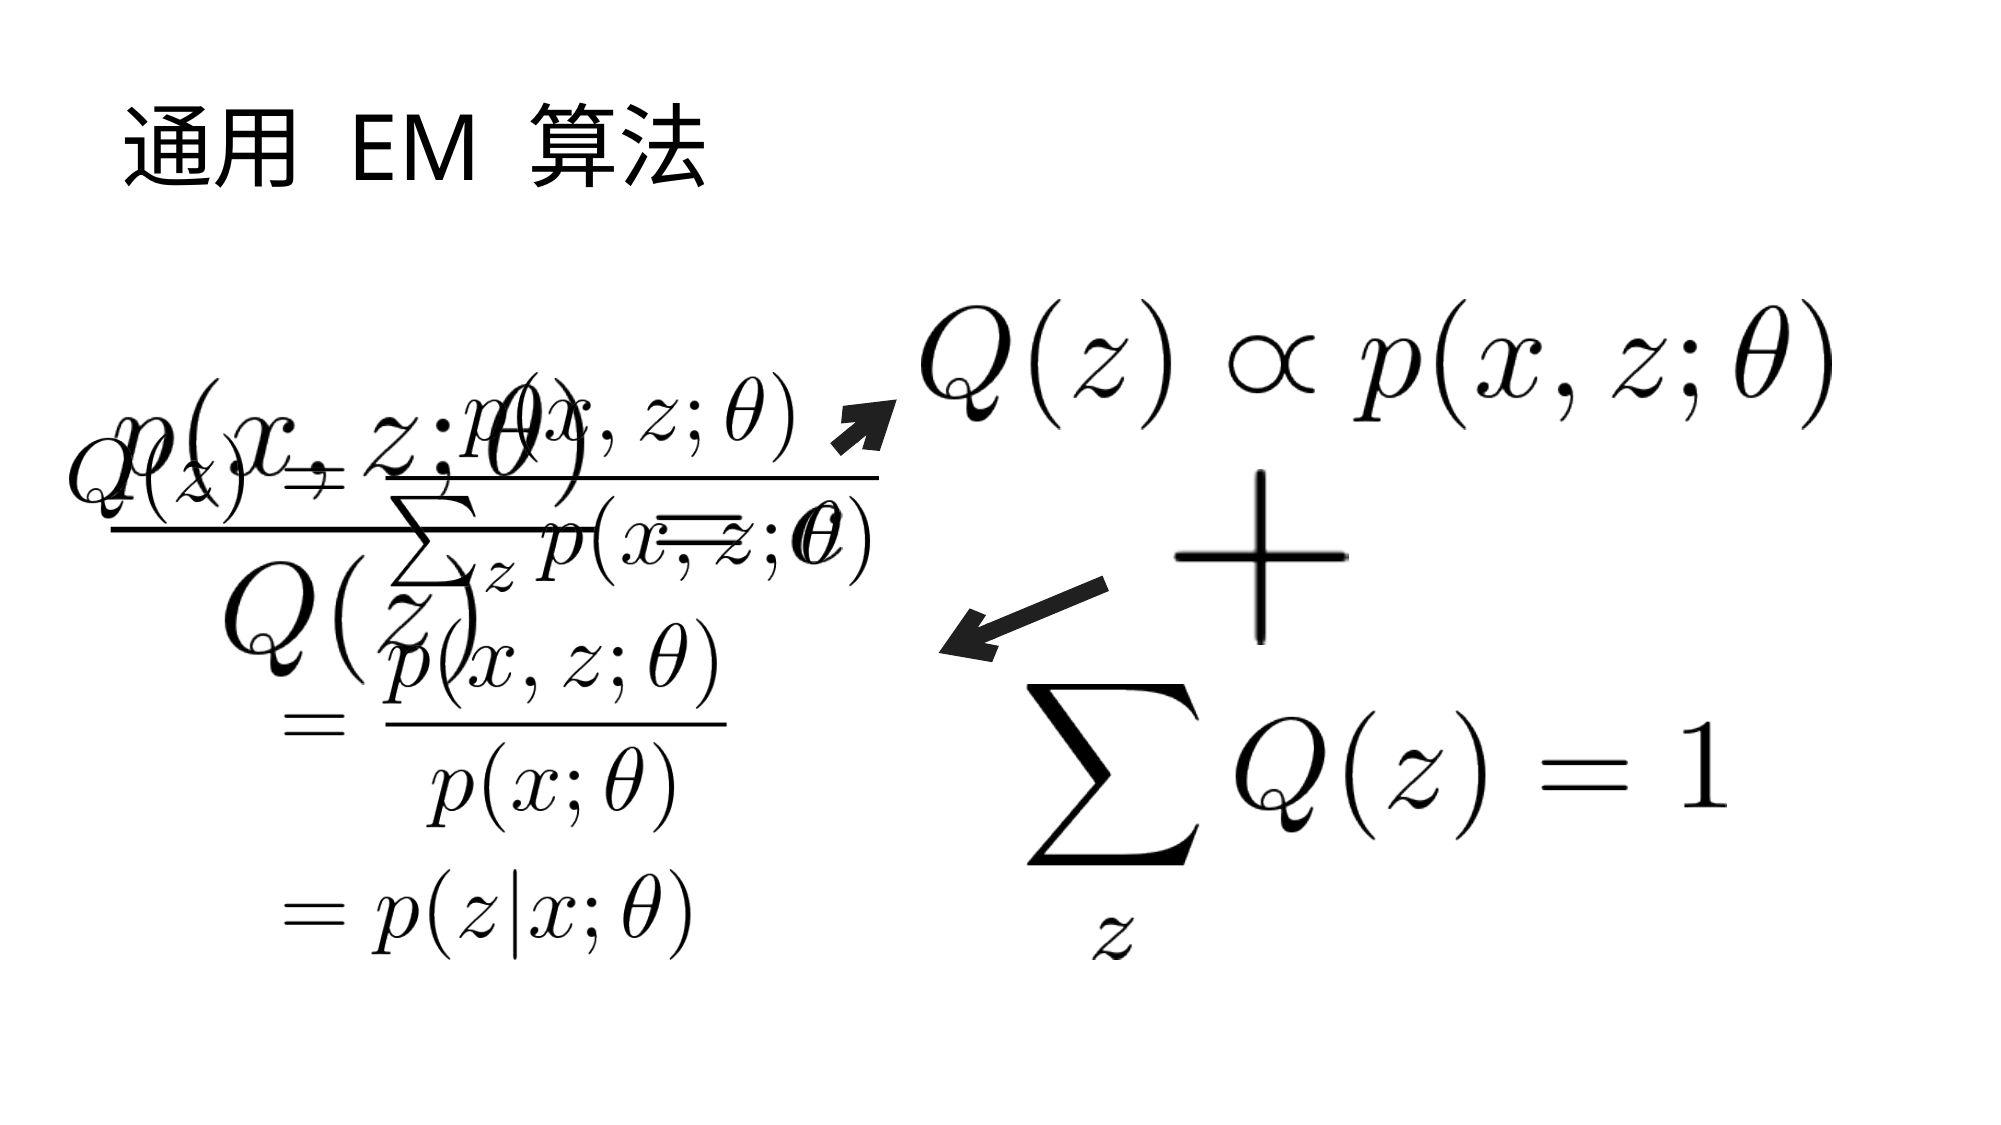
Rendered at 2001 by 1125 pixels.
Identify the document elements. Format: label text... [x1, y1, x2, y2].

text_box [879, 399, 897, 450]
picture [1026, 684, 1727, 960]
picture [921, 299, 1832, 430]
title 通用 EM 算法 [106, 42, 1832, 260]
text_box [938, 583, 1106, 653]
picture [1173, 469, 1349, 645]
picture [69, 372, 879, 960]
